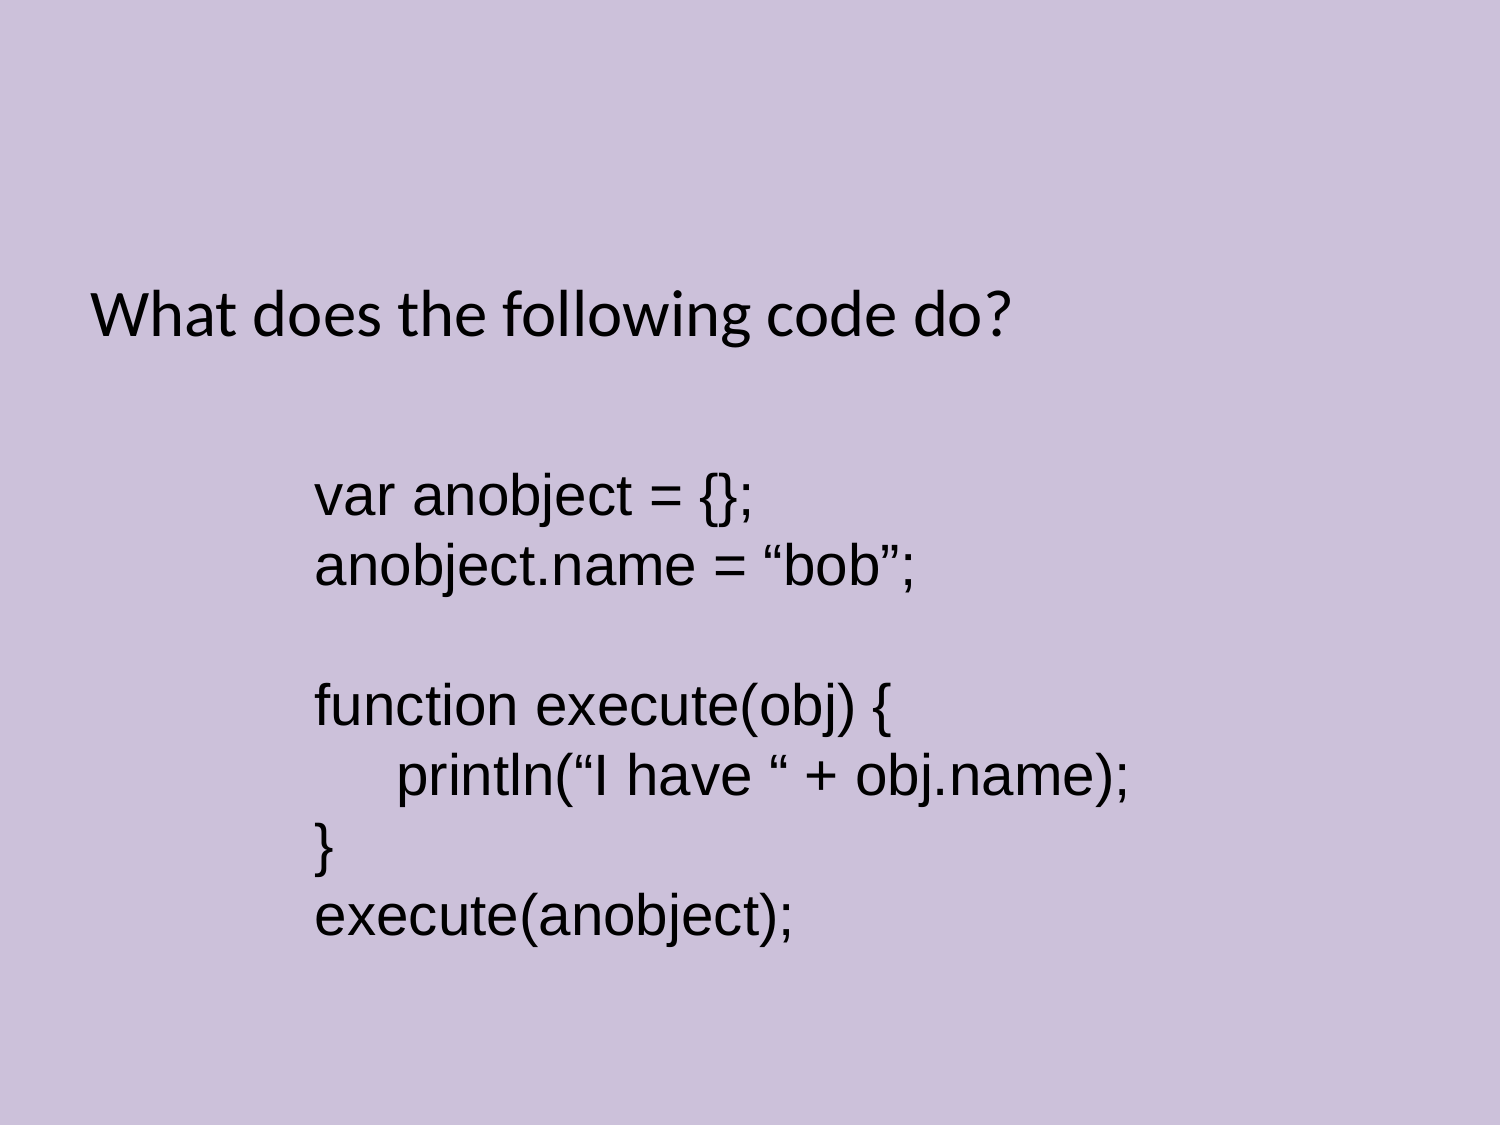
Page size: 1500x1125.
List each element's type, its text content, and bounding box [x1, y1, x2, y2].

text_box var anobject = {}; anobject.name = “bob”; function execute(obj) { println(“I have “ + obj.name); } execute(anobject); [299, 450, 1350, 955]
list What does the following code do? [75, 262, 1425, 1005]
